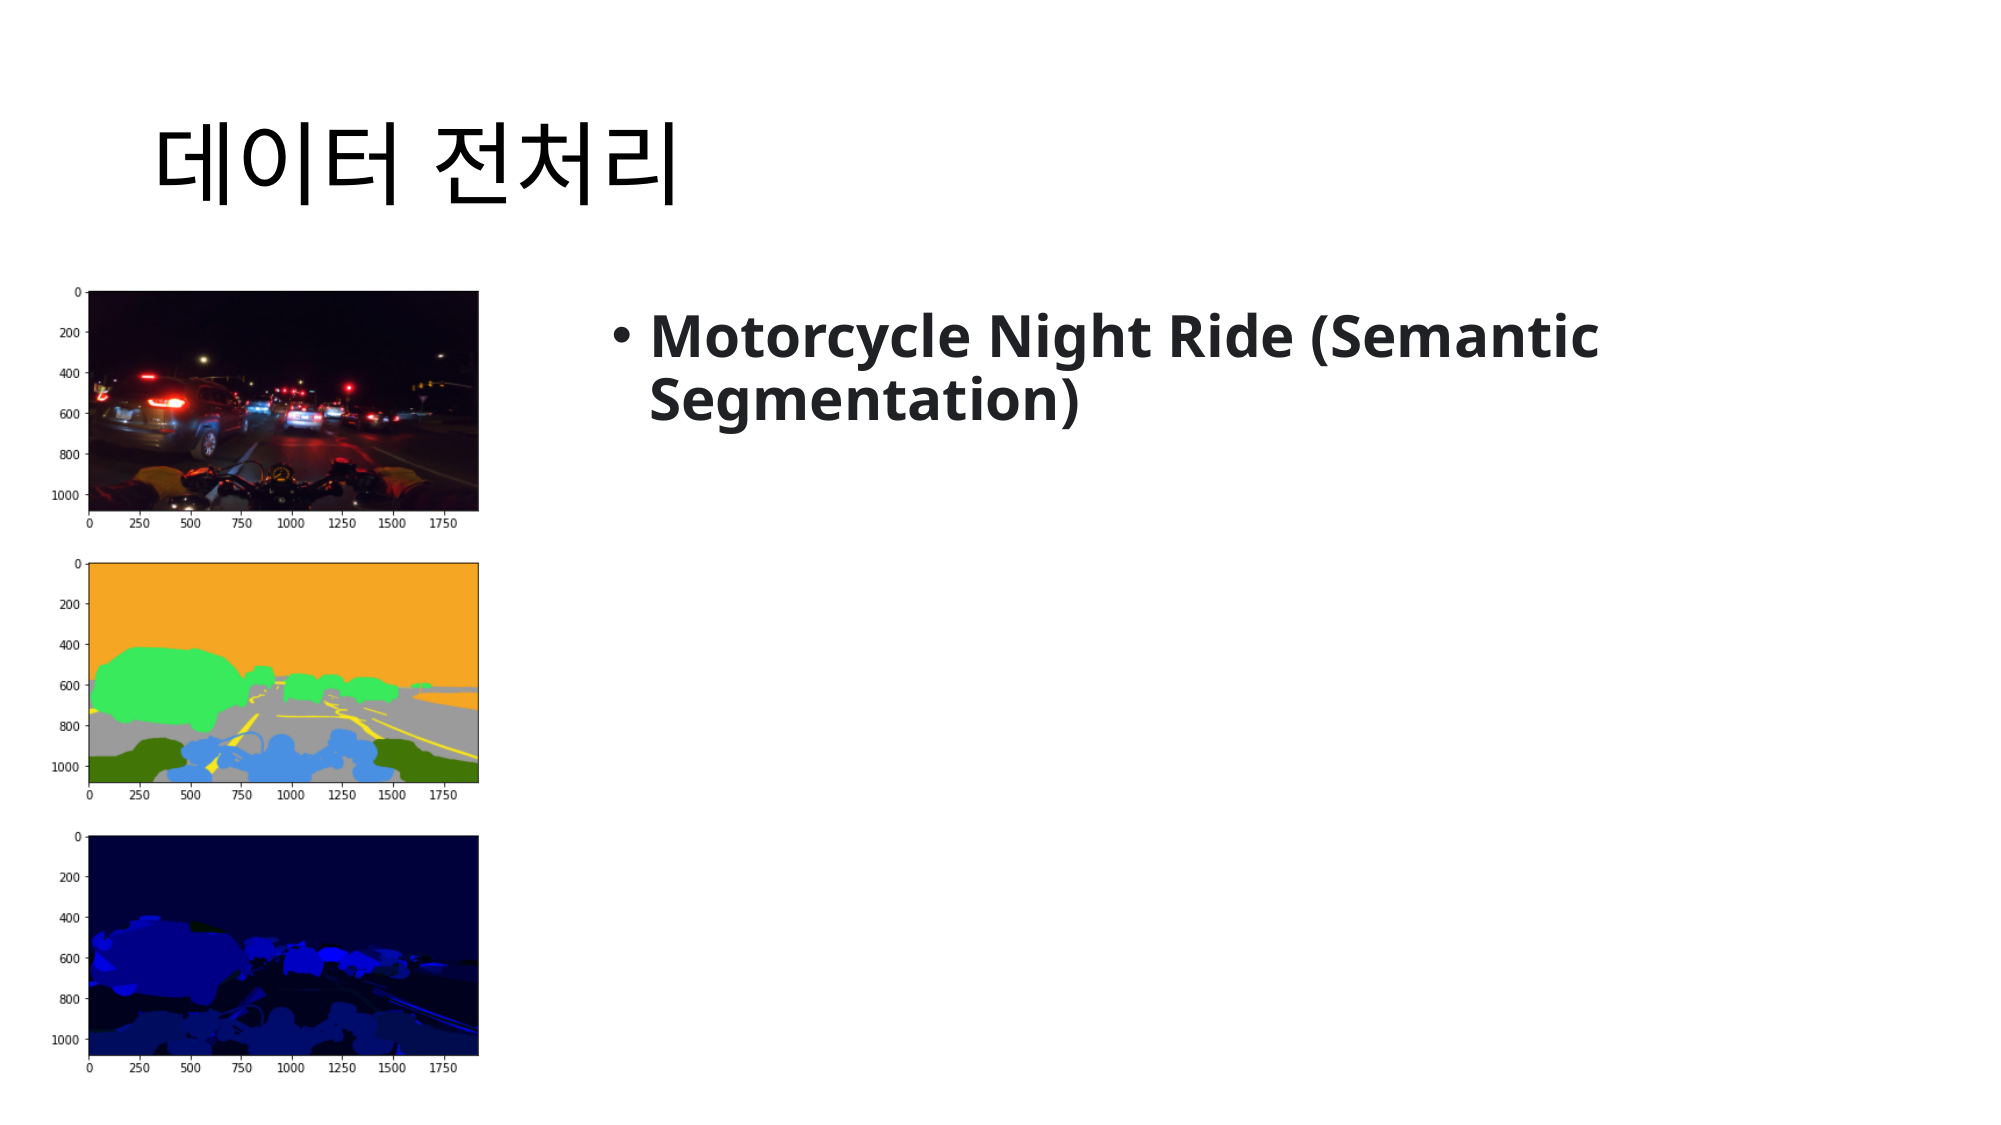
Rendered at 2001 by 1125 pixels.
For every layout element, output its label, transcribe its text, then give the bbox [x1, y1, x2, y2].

title 데이터 전처리 [137, 59, 1863, 278]
list Motorcycle Night Ride (Semantic Segmentation) [596, 299, 1863, 1014]
picture [35, 277, 486, 1084]
